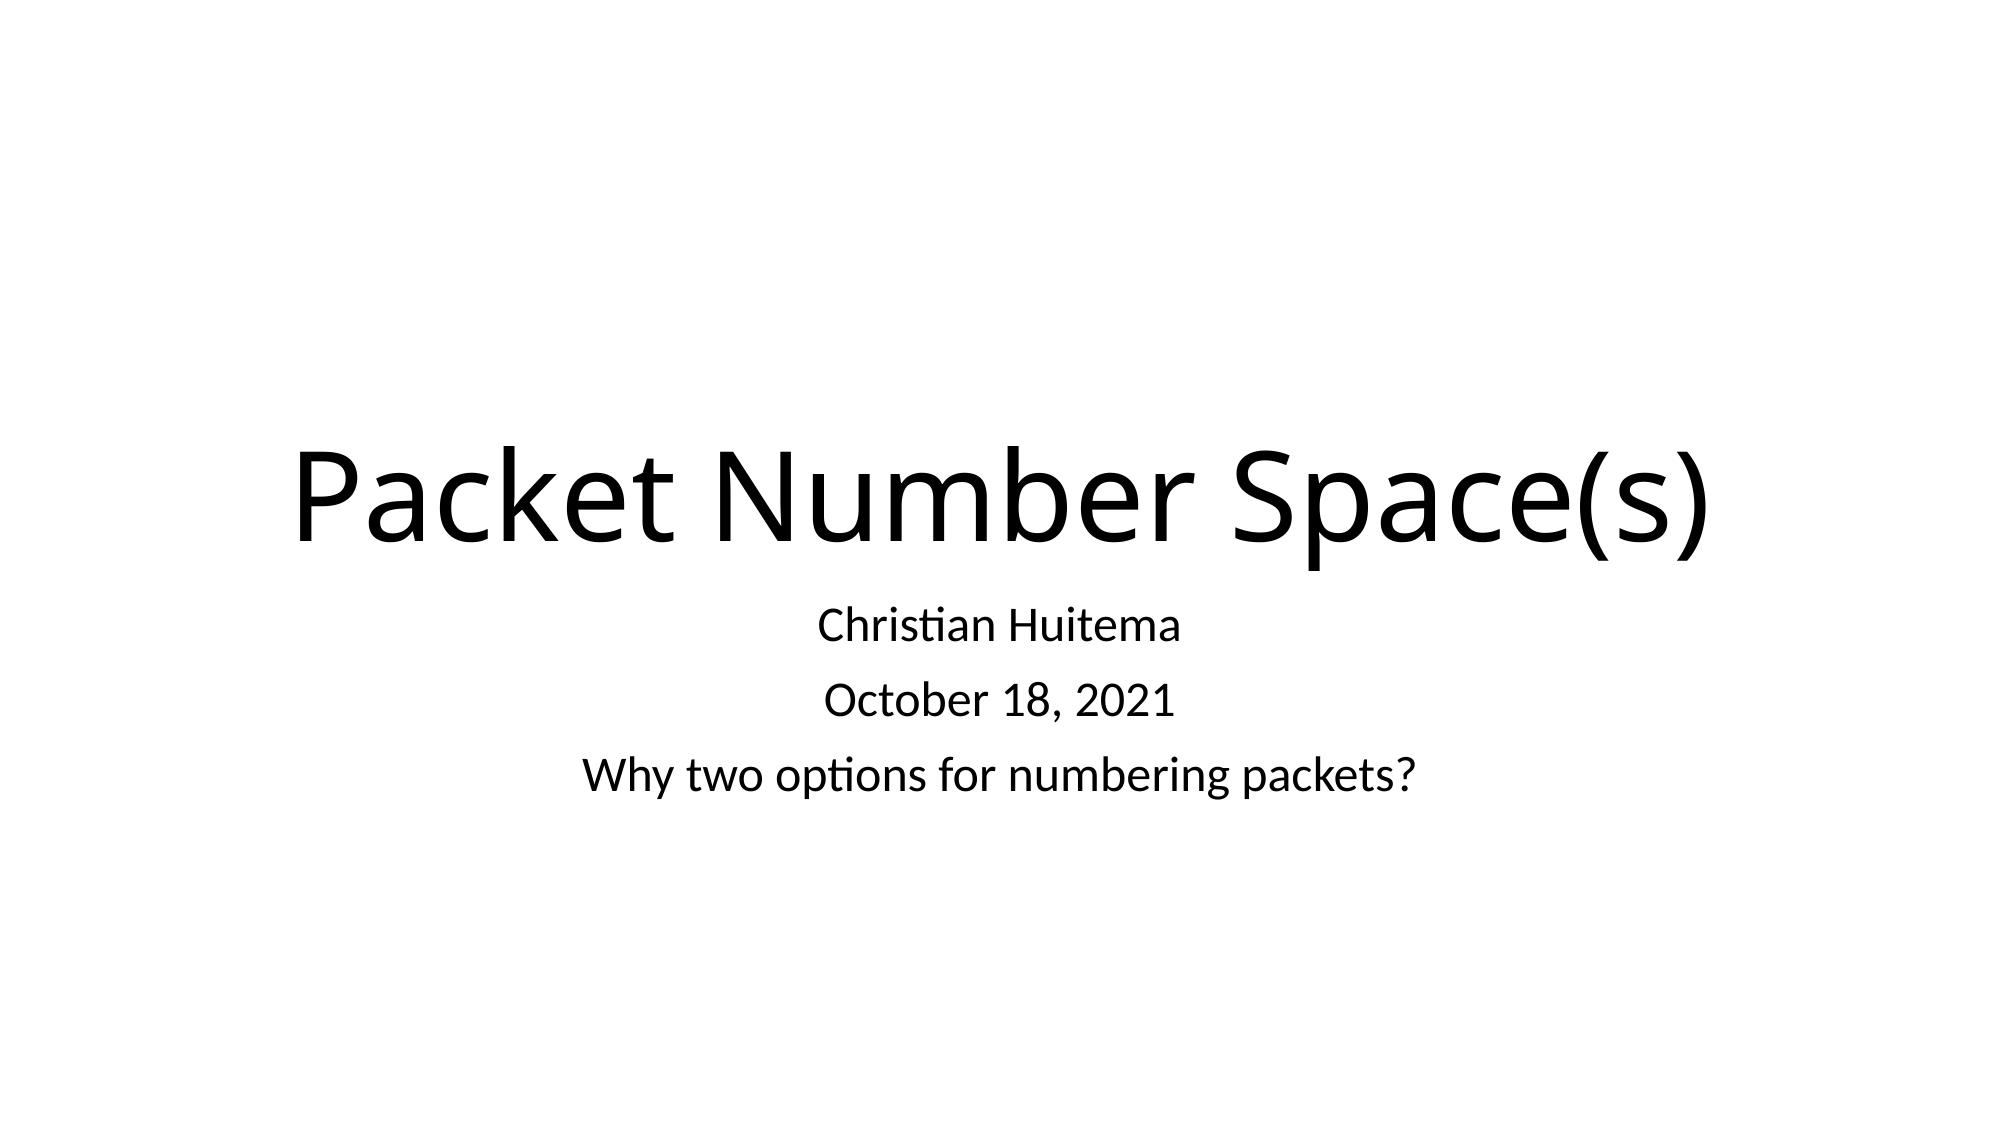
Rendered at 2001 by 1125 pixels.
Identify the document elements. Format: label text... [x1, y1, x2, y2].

title Packet Number Space(s) [249, 184, 1750, 576]
subtitle Christian Huitema October 18, 2021 Why two options for numbering packets? [249, 590, 1750, 863]
